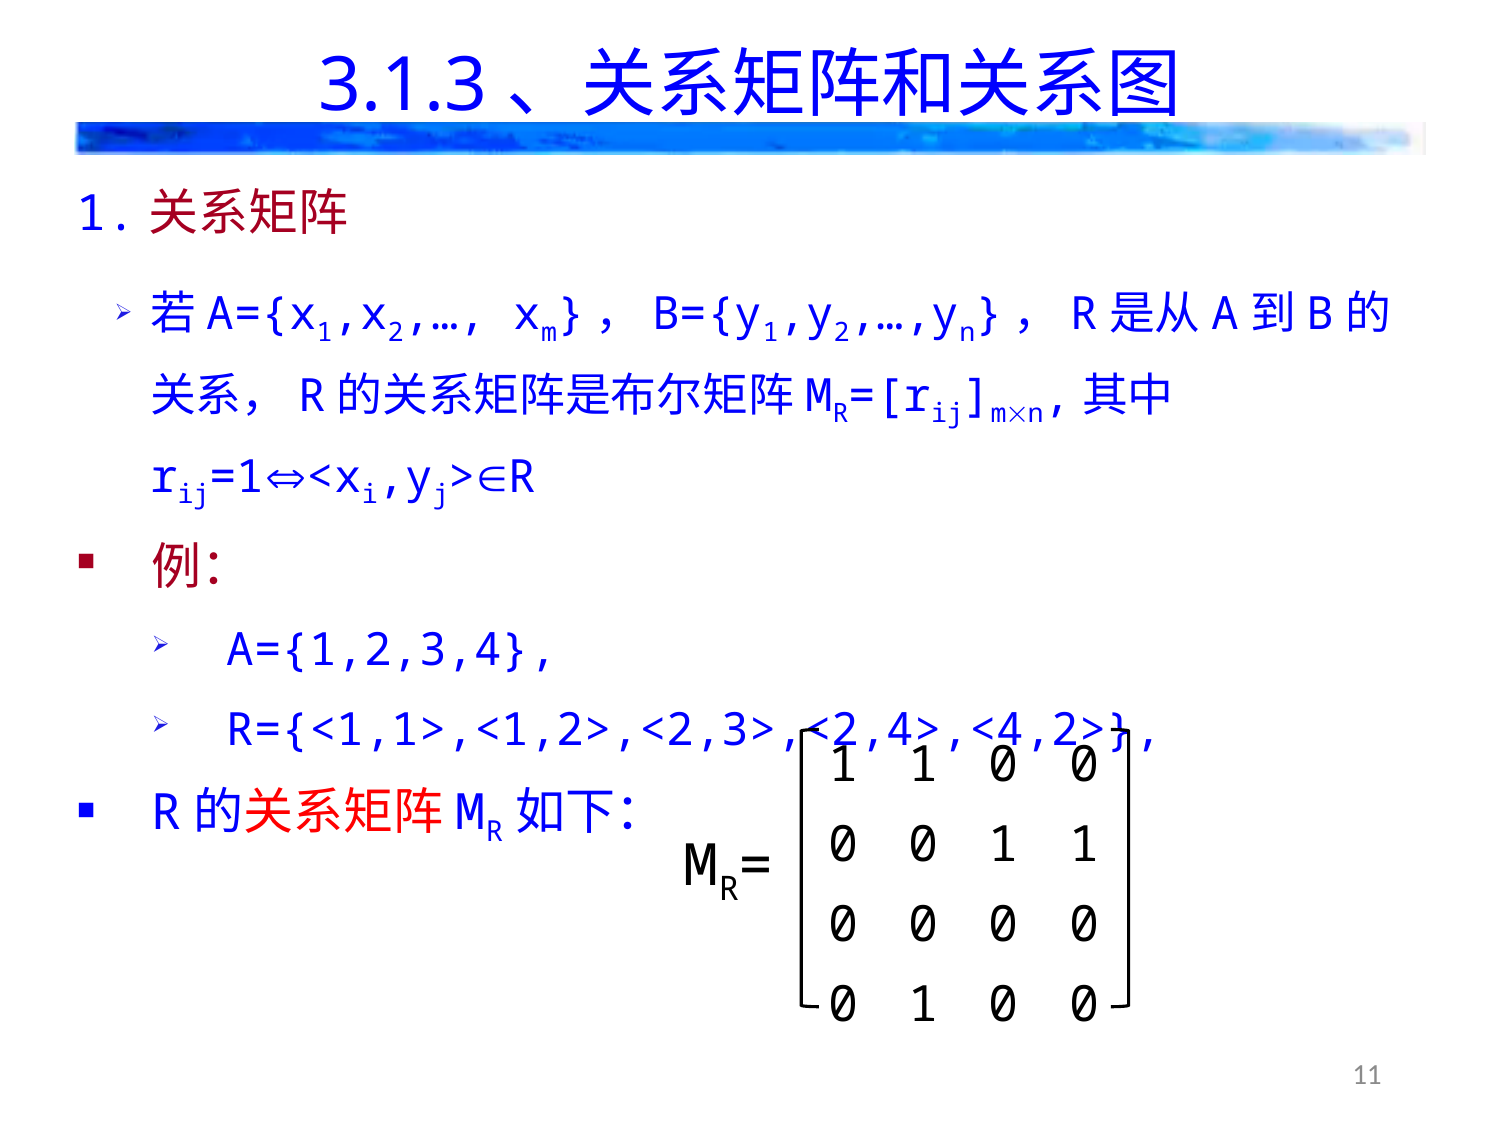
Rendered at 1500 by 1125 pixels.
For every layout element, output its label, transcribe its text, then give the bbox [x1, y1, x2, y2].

table_header 1 [884, 722, 964, 729]
table_header 1 [804, 722, 884, 729]
picture [74, 122, 1426, 154]
table_header 0 [964, 722, 1044, 729]
title 3.1.3、关系矩阵和关系图 [102, 42, 1398, 130]
slide_number 11 [1281, 1042, 1397, 1103]
table_cell 0 [1044, 1007, 1124, 1043]
table_cell 0 [804, 1007, 884, 1043]
list 1.关系矩阵 若A={x1,x2,…, xm}，B={y1,y2,…,yn}，R是从A到B的关系，R的关系矩阵是布尔矩阵MR=[rij]mn,其中rij=1<xi,yj>R 例： A={1,2,3,4}, R={<1,1>,<1,2>,<2,3>,<2,4>,<4,2>}, R的关系矩阵MR如下： [61, 154, 1439, 791]
table_header 0 [1044, 722, 1124, 729]
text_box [643, 729, 1129, 1007]
table_cell 0 [964, 1007, 1044, 1043]
table_cell 1 [884, 1007, 964, 1043]
